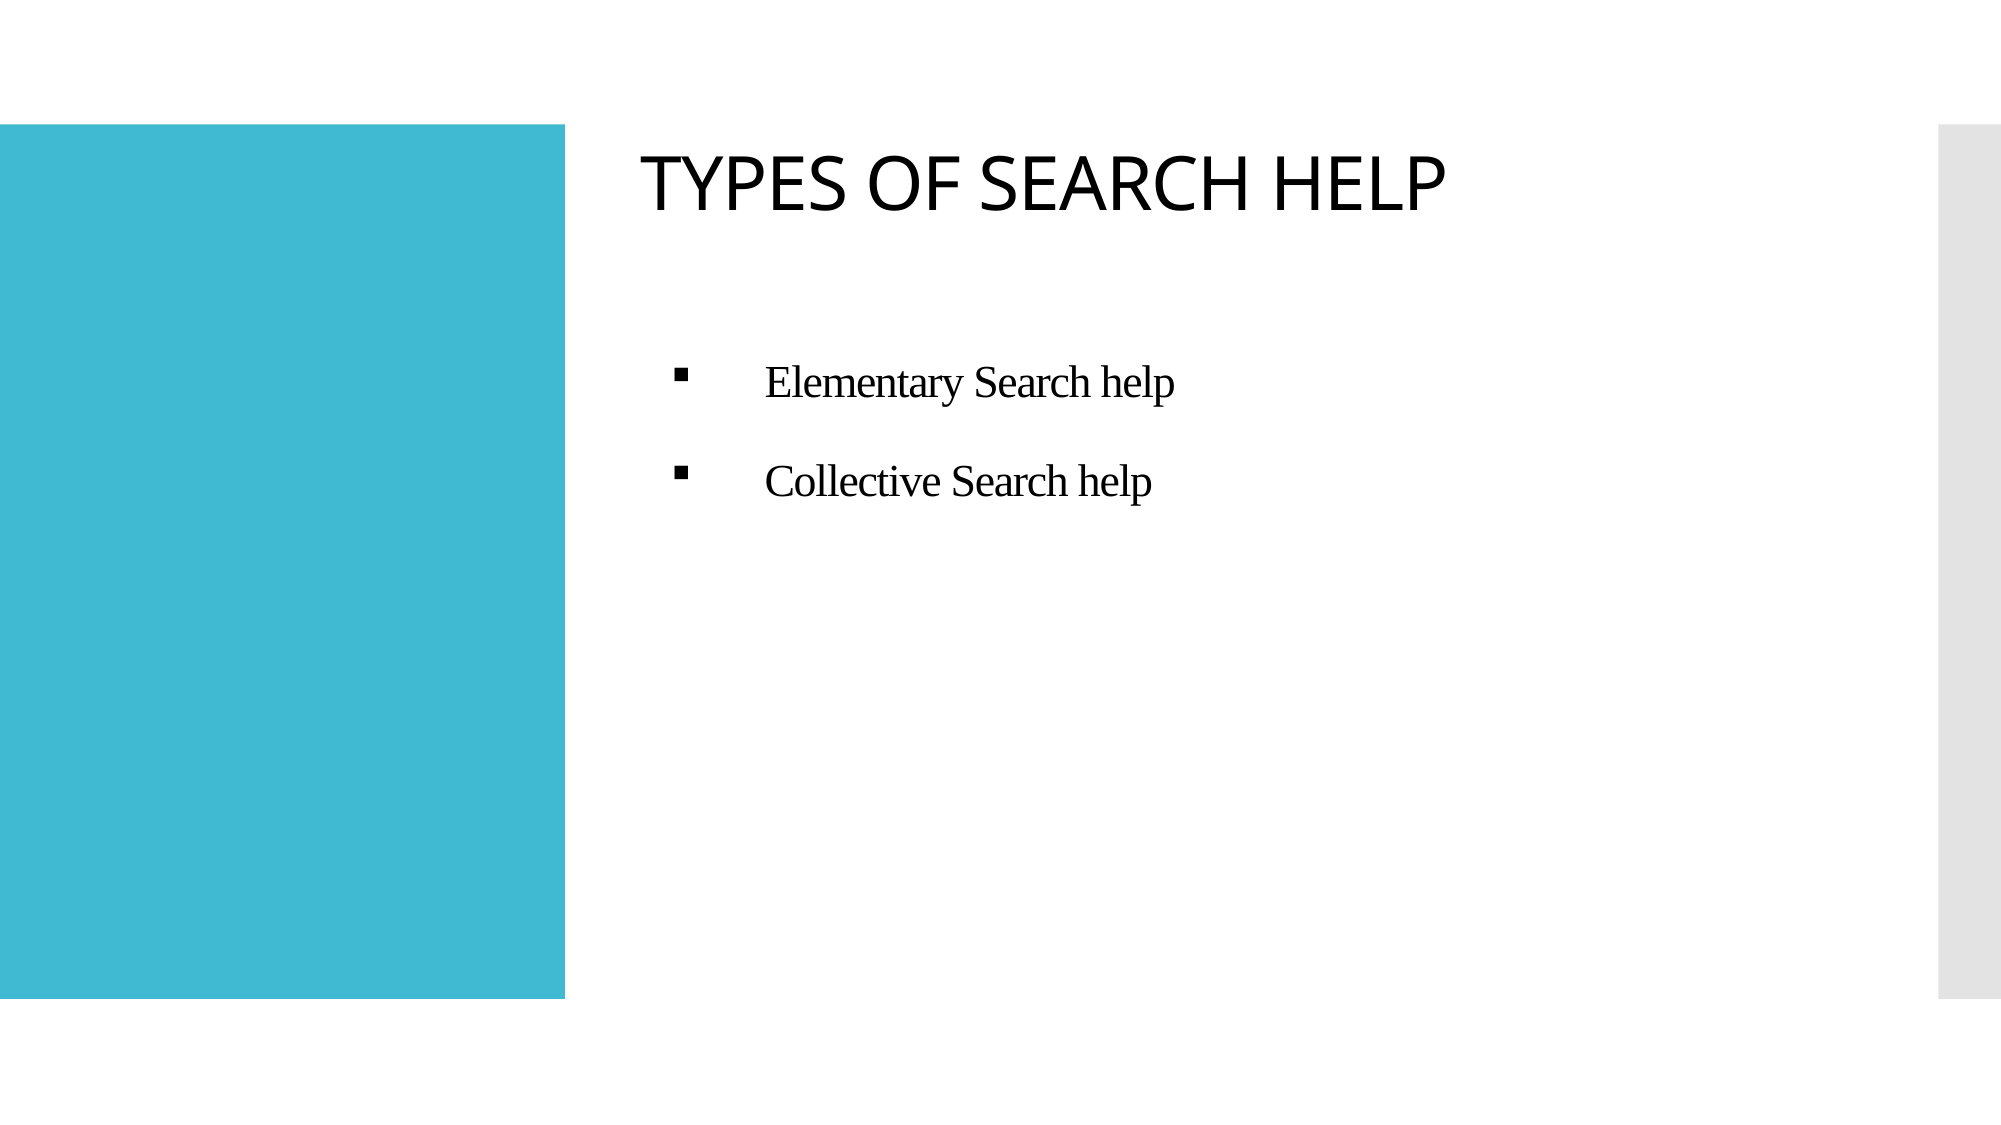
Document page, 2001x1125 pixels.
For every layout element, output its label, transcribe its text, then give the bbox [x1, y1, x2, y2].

title TYPES OF SEARCH HELP [625, 131, 1826, 242]
text_box Elementary Search help Collective Search help [655, 271, 1856, 593]
